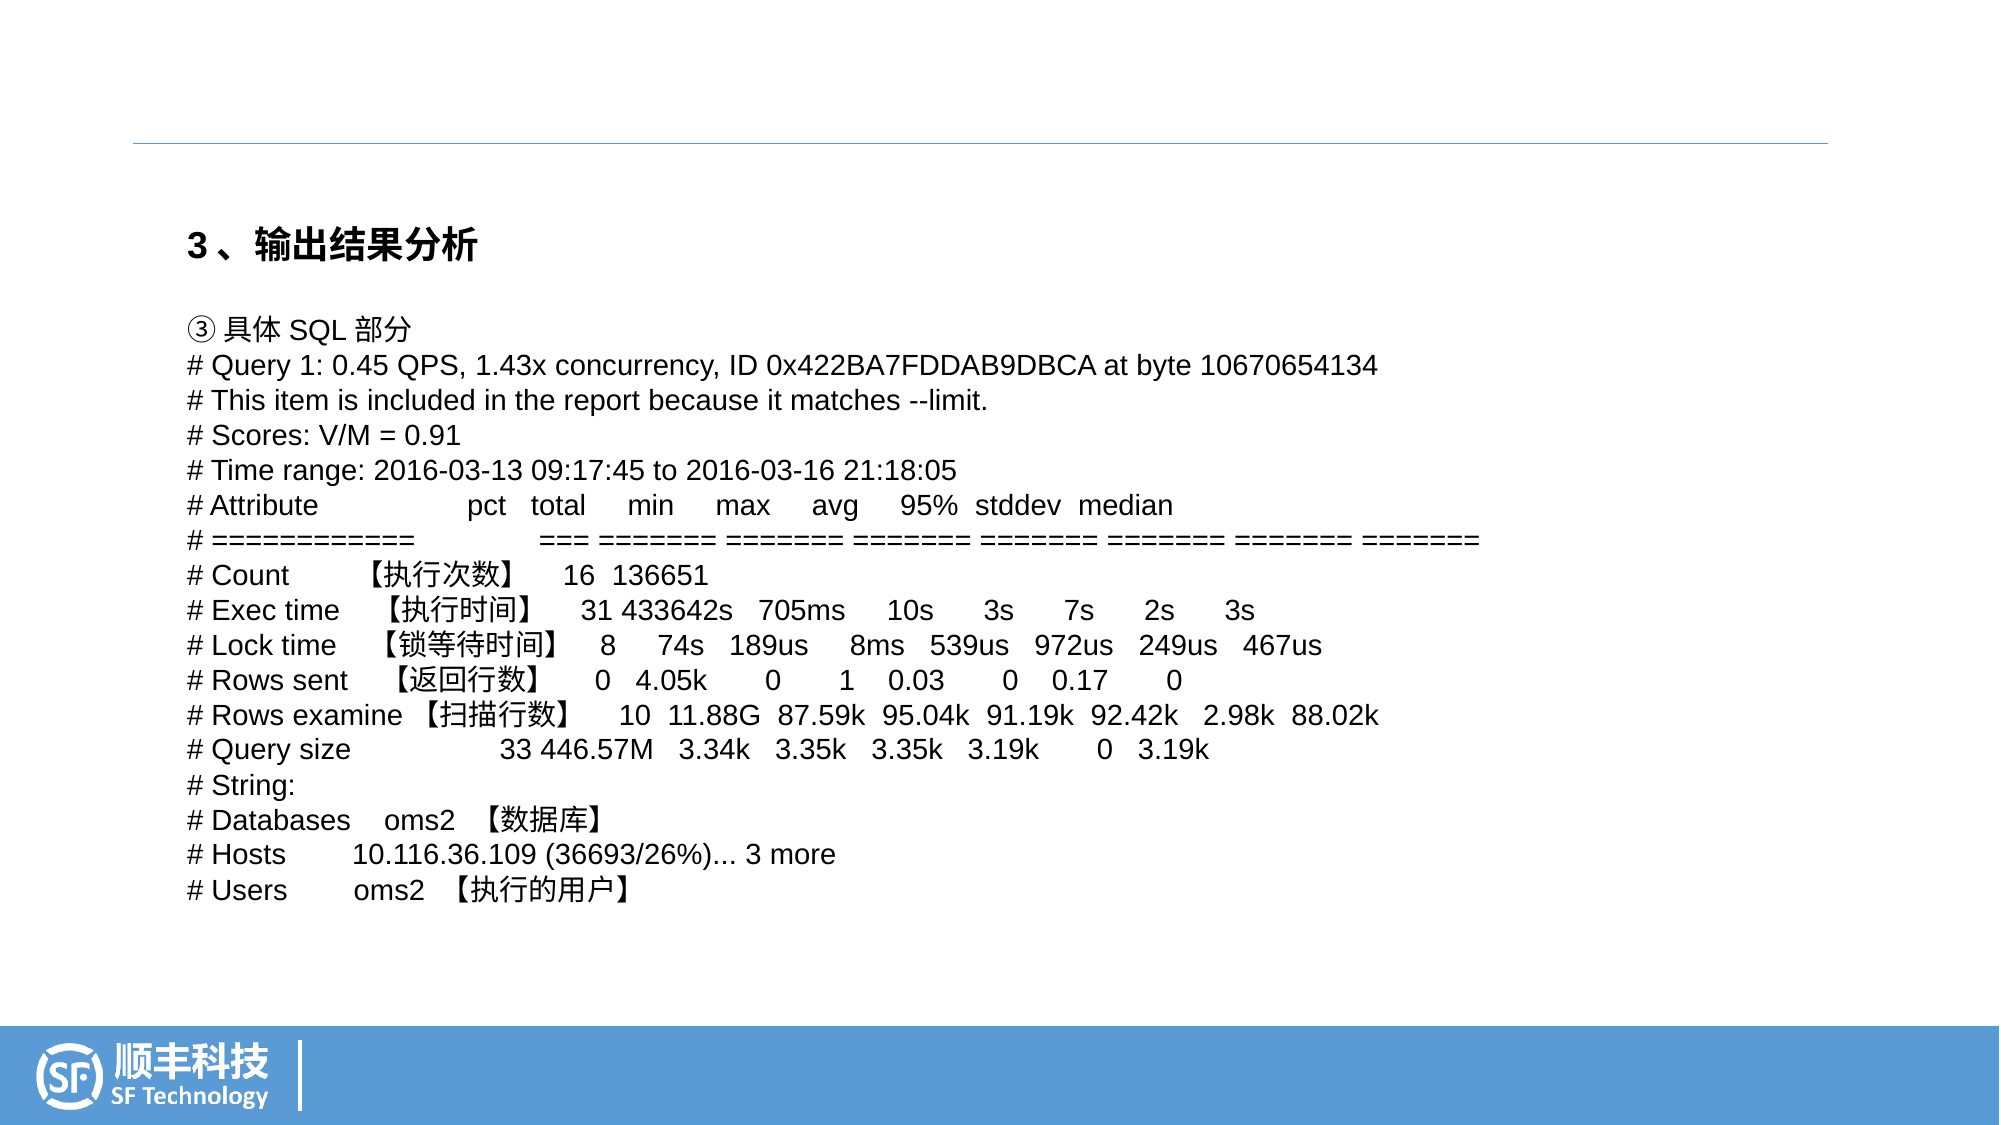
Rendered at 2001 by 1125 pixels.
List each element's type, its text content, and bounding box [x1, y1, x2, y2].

picture [34, 1025, 292, 1125]
text_box 3、输出结果分析 ③具体SQL部分 # Query 1: 0.45 QPS, 1.43x concurrency, ID 0x422BA7FDDAB9DBCA at byte 10670654134 # This item is included in the report because it matches --limit. # Scores: V/M = 0.91 # Time range: 2016-03-13 09:17:45 to 2016-03-16 21:18:05 # Attribute pct total min max avg 95% stddev median # ============ === ======= ======= ======= ======= ======= ======= ======= # Count 【执行次数】 16 136651 # Exec time 【执行时间】 31 433642s 705ms 10s 3s 7s 2s 3s # Lock time 【锁等待时间】 8 74s 189us 8ms 539us 972us 249us 467us # Rows sent 【返回行数】 0 4.05k 0 1 0.03 0 0.17 0 # Rows examine【扫描行数】 10 11.88G 87.59k 95.04k 91.19k 92.42k 2.98k 88.02k # Query size 33 446.57M 3.34k 3.35k 3.35k 3.19k 0 3.19k # String: # Databases oms2 【数据库】 # Hosts 10.116.36.109 (36693/26%)... 3 more # Users oms2 【执行的用户】 [172, 214, 1805, 914]
